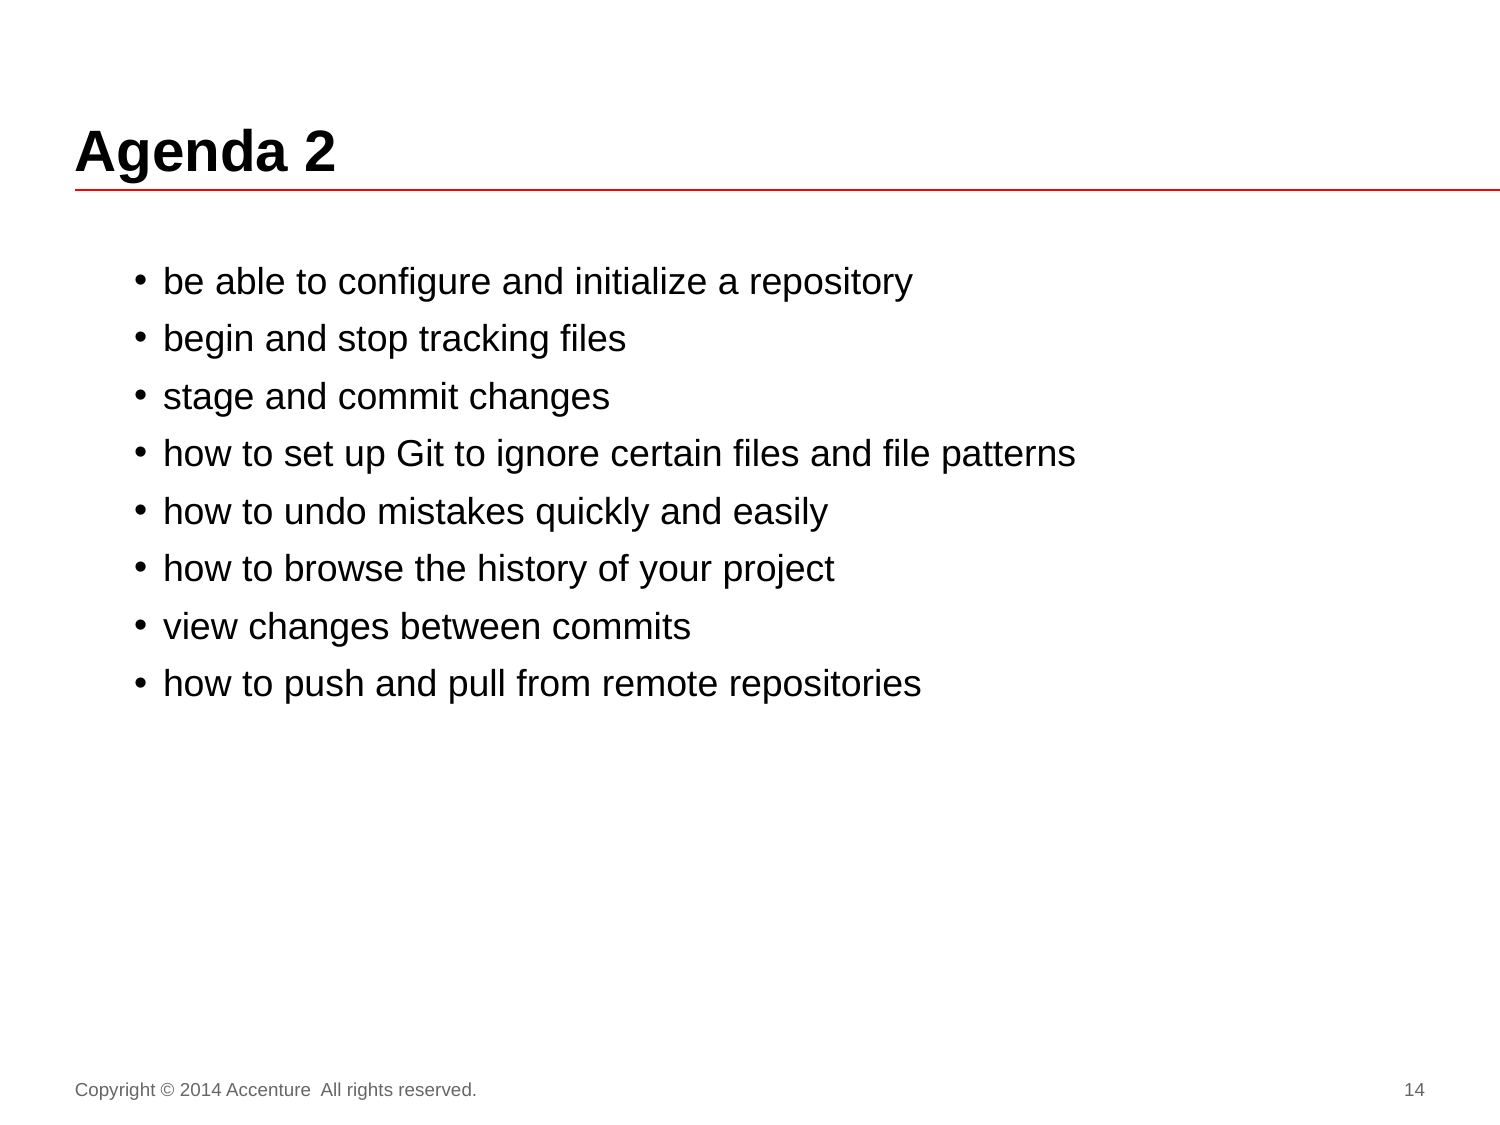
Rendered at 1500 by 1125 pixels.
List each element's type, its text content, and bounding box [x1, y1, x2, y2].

footer Copyright © 2014 Accenture All rights reserved. [74, 1078, 741, 1100]
list be able to configure and initialize a repository begin and stop tracking files stage and commit changes how to set up Git to ignore certain files and file patterns how to undo mistakes quickly and easily how to browse the history of your project view changes between commits how to push and pull from remote repositories [74, 249, 1426, 1065]
slide_number 14 [1335, 1078, 1426, 1100]
title Agenda 2 [74, 19, 1426, 184]
